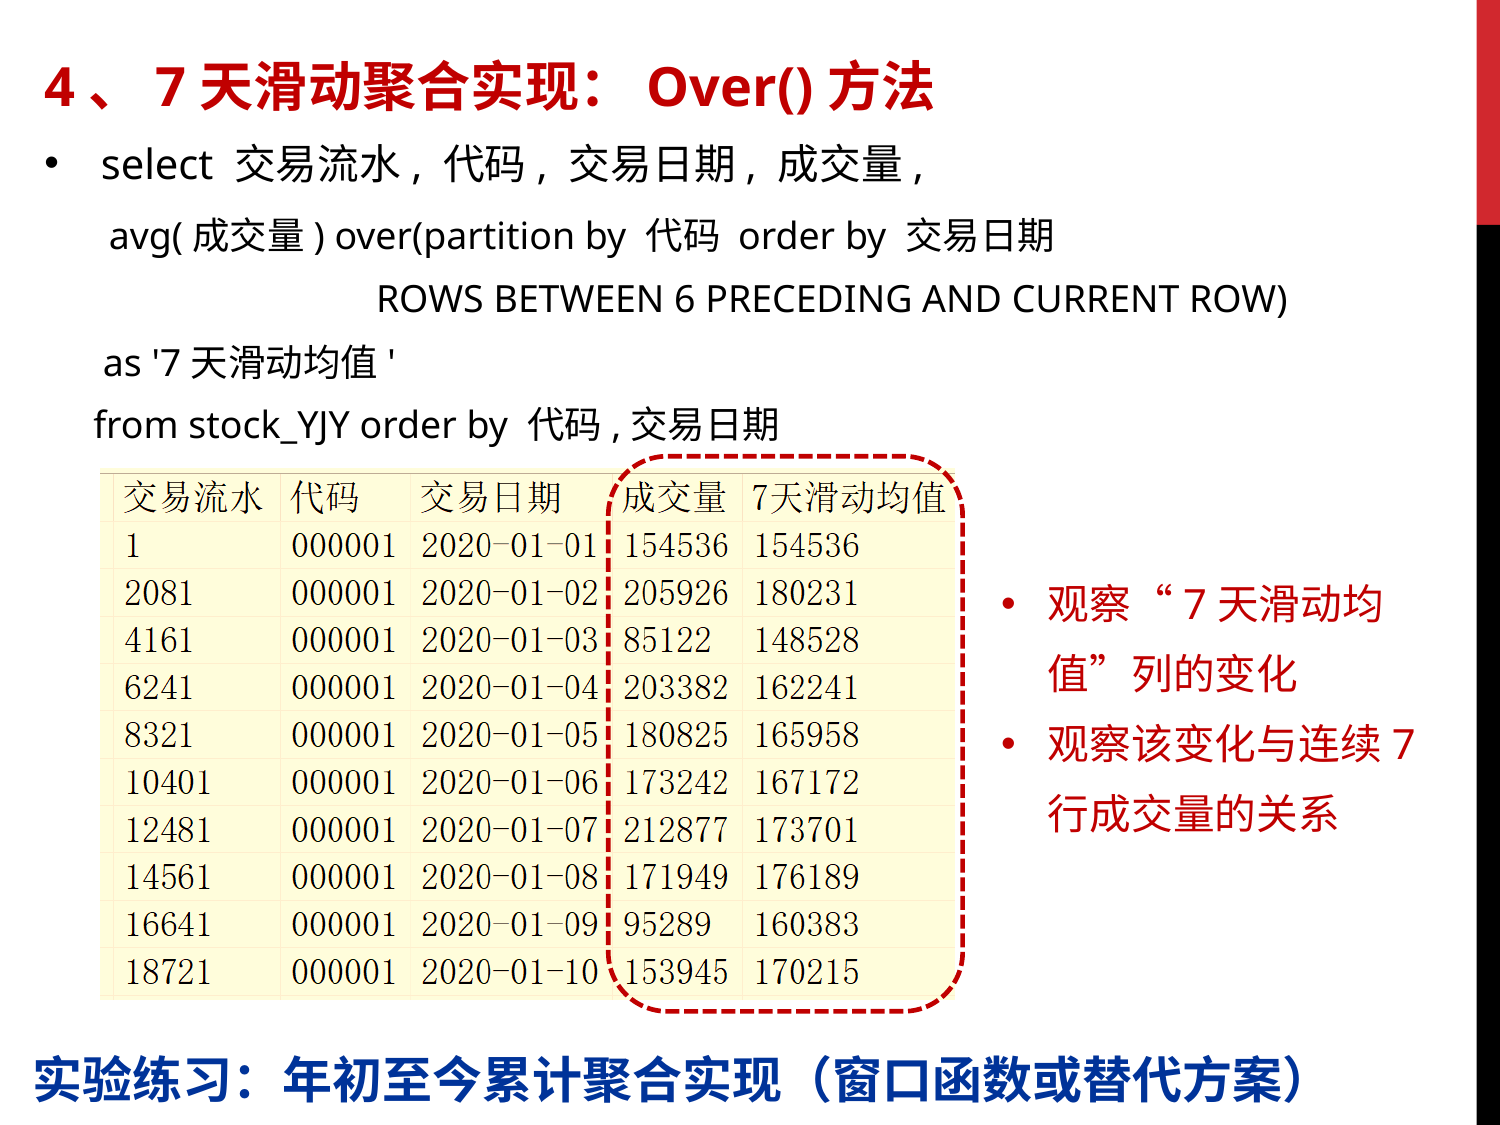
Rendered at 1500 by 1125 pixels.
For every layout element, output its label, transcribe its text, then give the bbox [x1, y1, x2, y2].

text_box [636, 453, 935, 462]
text_box [635, 1005, 935, 1014]
text_box 观察“7天滑动均值”列的变化 观察该变化与连续7行成交量的关系 [986, 550, 1459, 846]
picture [99, 467, 955, 1000]
text_box 实验练习：年初至今累计聚合实现（窗口函数或替代方案） [17, 1011, 1400, 1117]
list 4、7天滑动聚合实现：Over()方法 select 交易流水, 代码, 交易日期, 成交量, avg(成交量) over(partition by 代码 order by 交易日期 ROWS BETWEEN 6 PRECEDING AND CURRENT ROW) as '7天滑动均值' from stock_YJY order by 代码,交易日期 [29, 19, 1500, 622]
